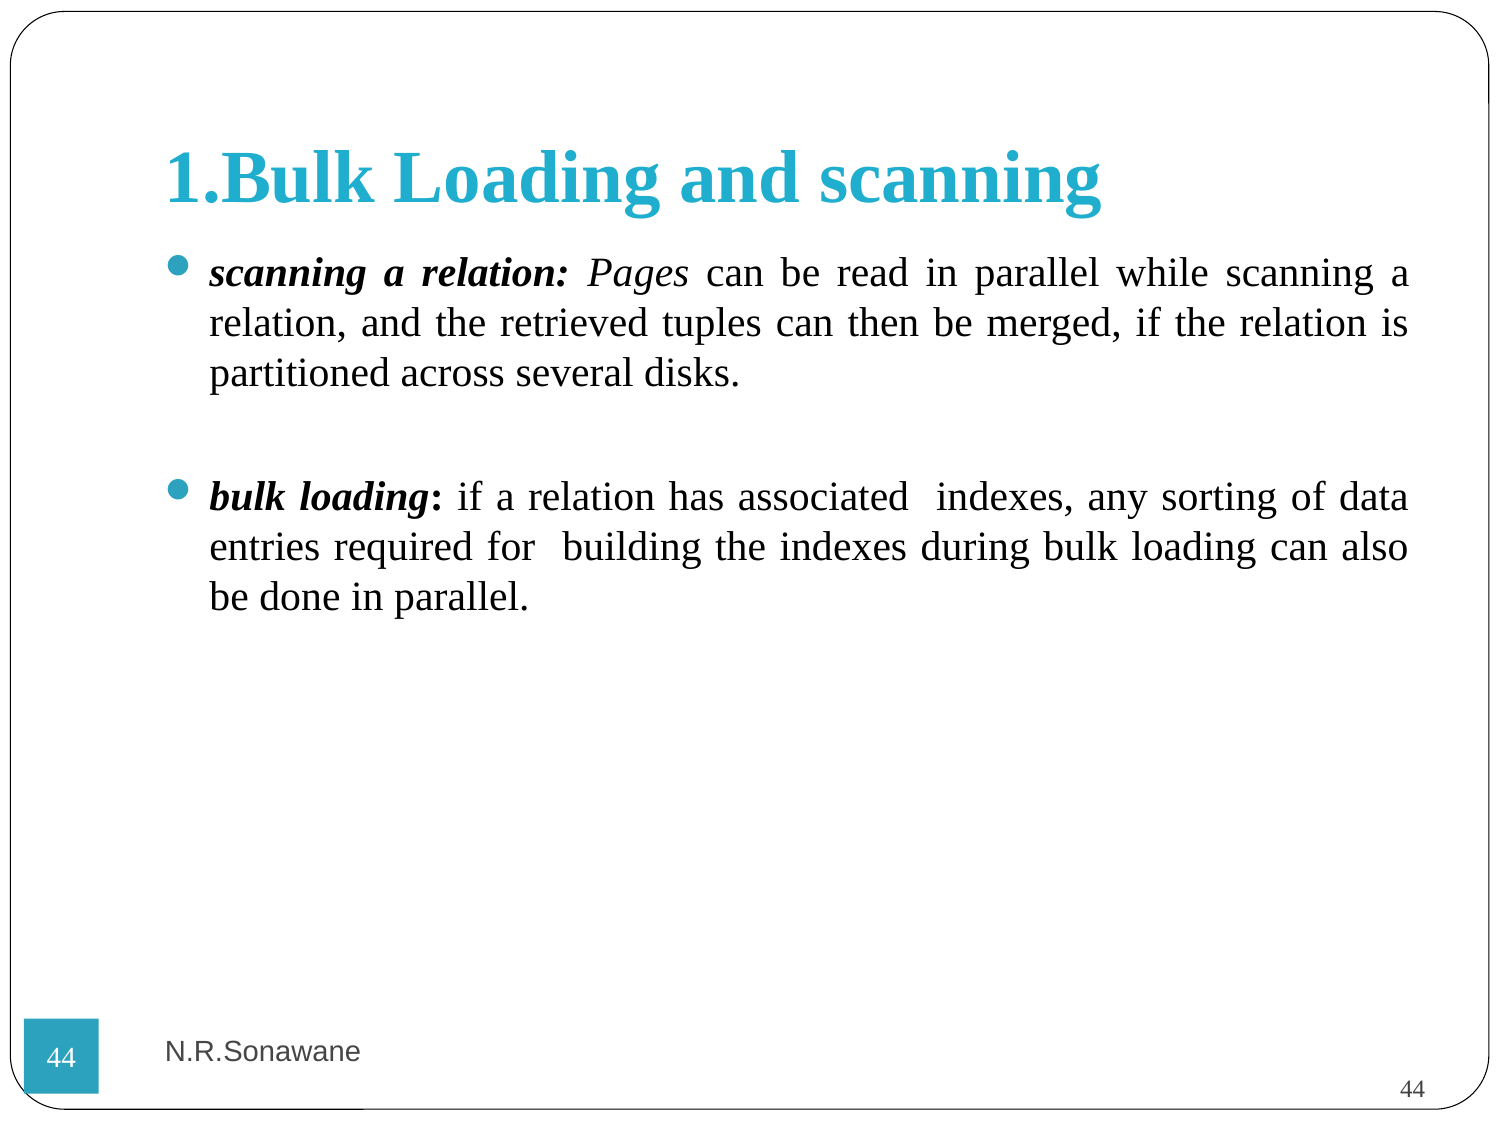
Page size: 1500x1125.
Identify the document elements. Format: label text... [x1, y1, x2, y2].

text_box <number> [1299, 1042, 1425, 1103]
text_box scanning a relation: Pages can be read in parallel while scanning a relation, and the retrieved tuples can then be merged, if the relation is partitioned across several disks. bulk loading: if a relation has associated indexes, any sorting of data entries required for building the indexes during bulk loading can also be done in parallel. [149, 237, 1425, 988]
text_box <number> [23, 1018, 99, 1094]
text_box 1.Bulk Loading and scanning [149, 45, 1425, 233]
text_box N.R.Sonawane [150, 1012, 800, 1088]
